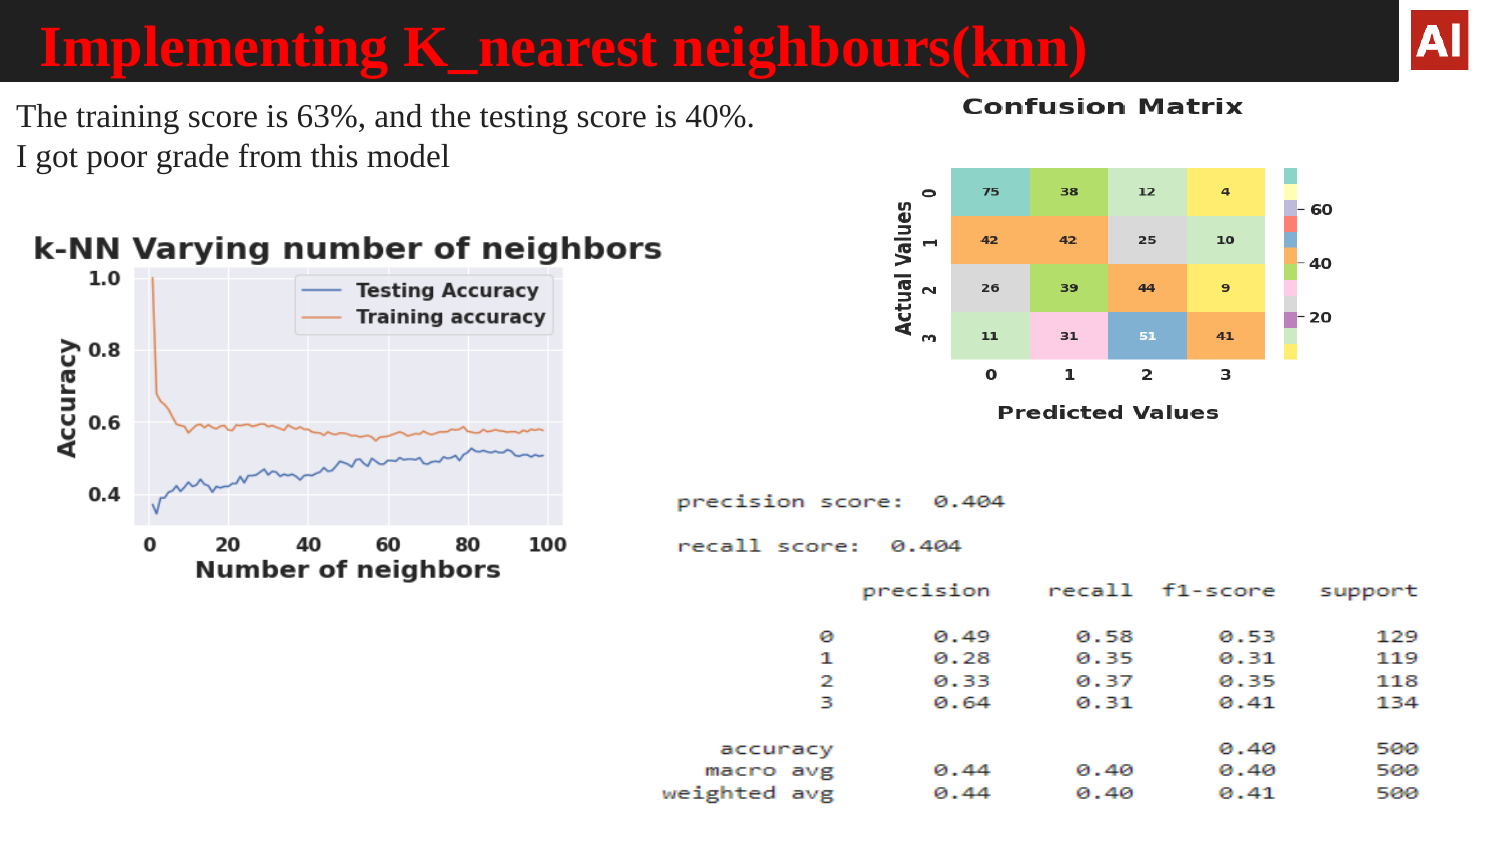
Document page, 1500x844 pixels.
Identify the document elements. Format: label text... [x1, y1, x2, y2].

picture [24, 227, 1500, 810]
picture [887, 91, 1341, 427]
text_box The training score is 63%, and the testing score is 40%. I got poor grade from this model [1, 86, 790, 182]
picture [1438, 10, 1469, 70]
text_box Implementing K_nearest neighbours(knn) [24, 1, 1438, 86]
